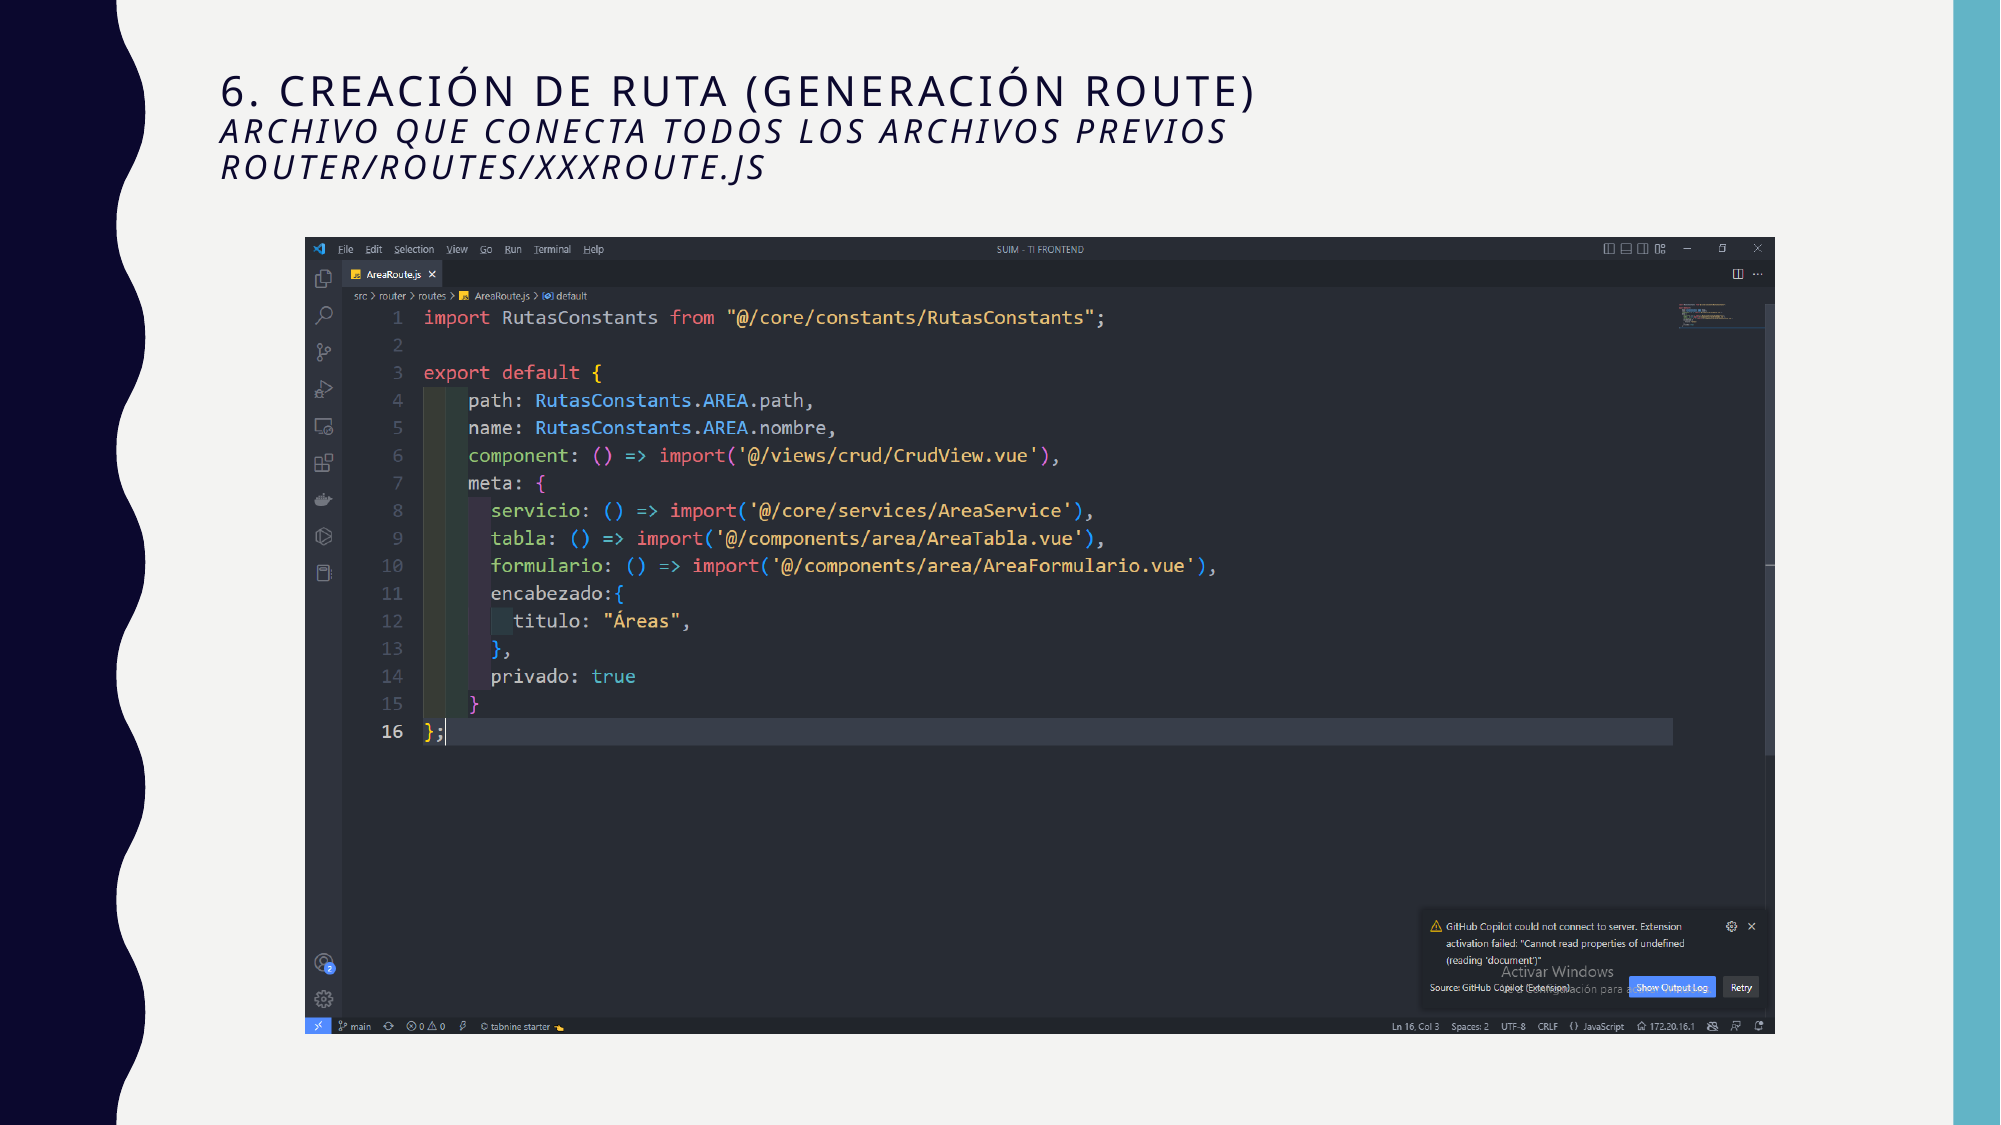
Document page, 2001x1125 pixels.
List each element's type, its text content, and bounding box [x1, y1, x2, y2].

title 6. CREACIÓN DE ruta (generación route) archivo que conecta todos los archivos previos router/routes/xxxrOUTE.JS [205, 62, 1875, 161]
picture [305, 236, 1776, 1034]
